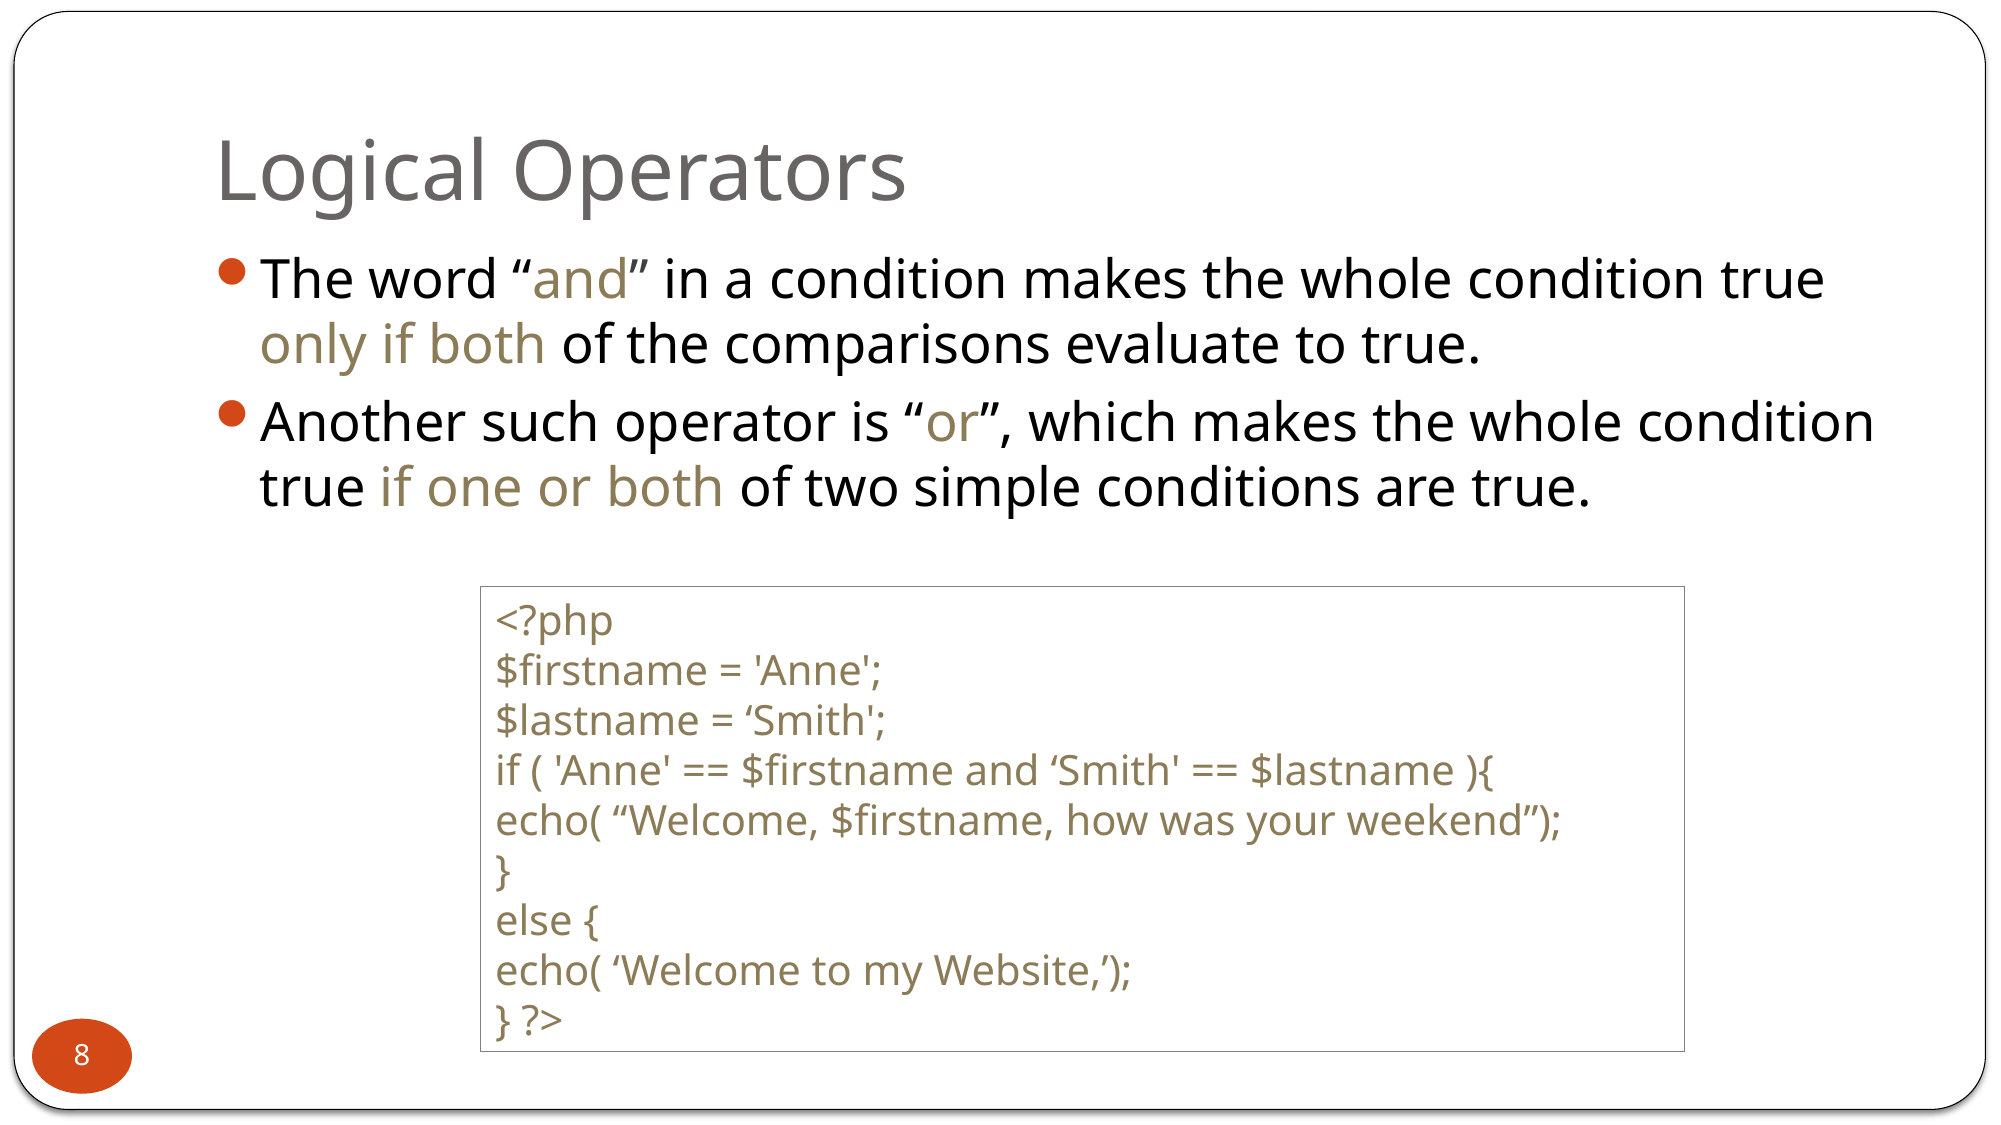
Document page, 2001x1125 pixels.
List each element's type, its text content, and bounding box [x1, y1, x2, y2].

title Logical Operators [200, 45, 1900, 233]
slide_number 8 [32, 1018, 132, 1094]
list The word “and” in a condition makes the whole condition true only if both of the comparisons evaluate to true. Another such operator is “or”, which makes the whole condition true if one or both of two simple conditions are true. [200, 237, 1900, 988]
text_box <?php $firstname = 'Anne'; $lastname = ‘Smith'; if ( 'Anne' == $firstname and ‘Smith' == $lastname ){ echo( “Welcome, $firstname, how was your weekend”); } else { echo( ‘Welcome to my Website,’); } ?> [480, 586, 1685, 1052]
